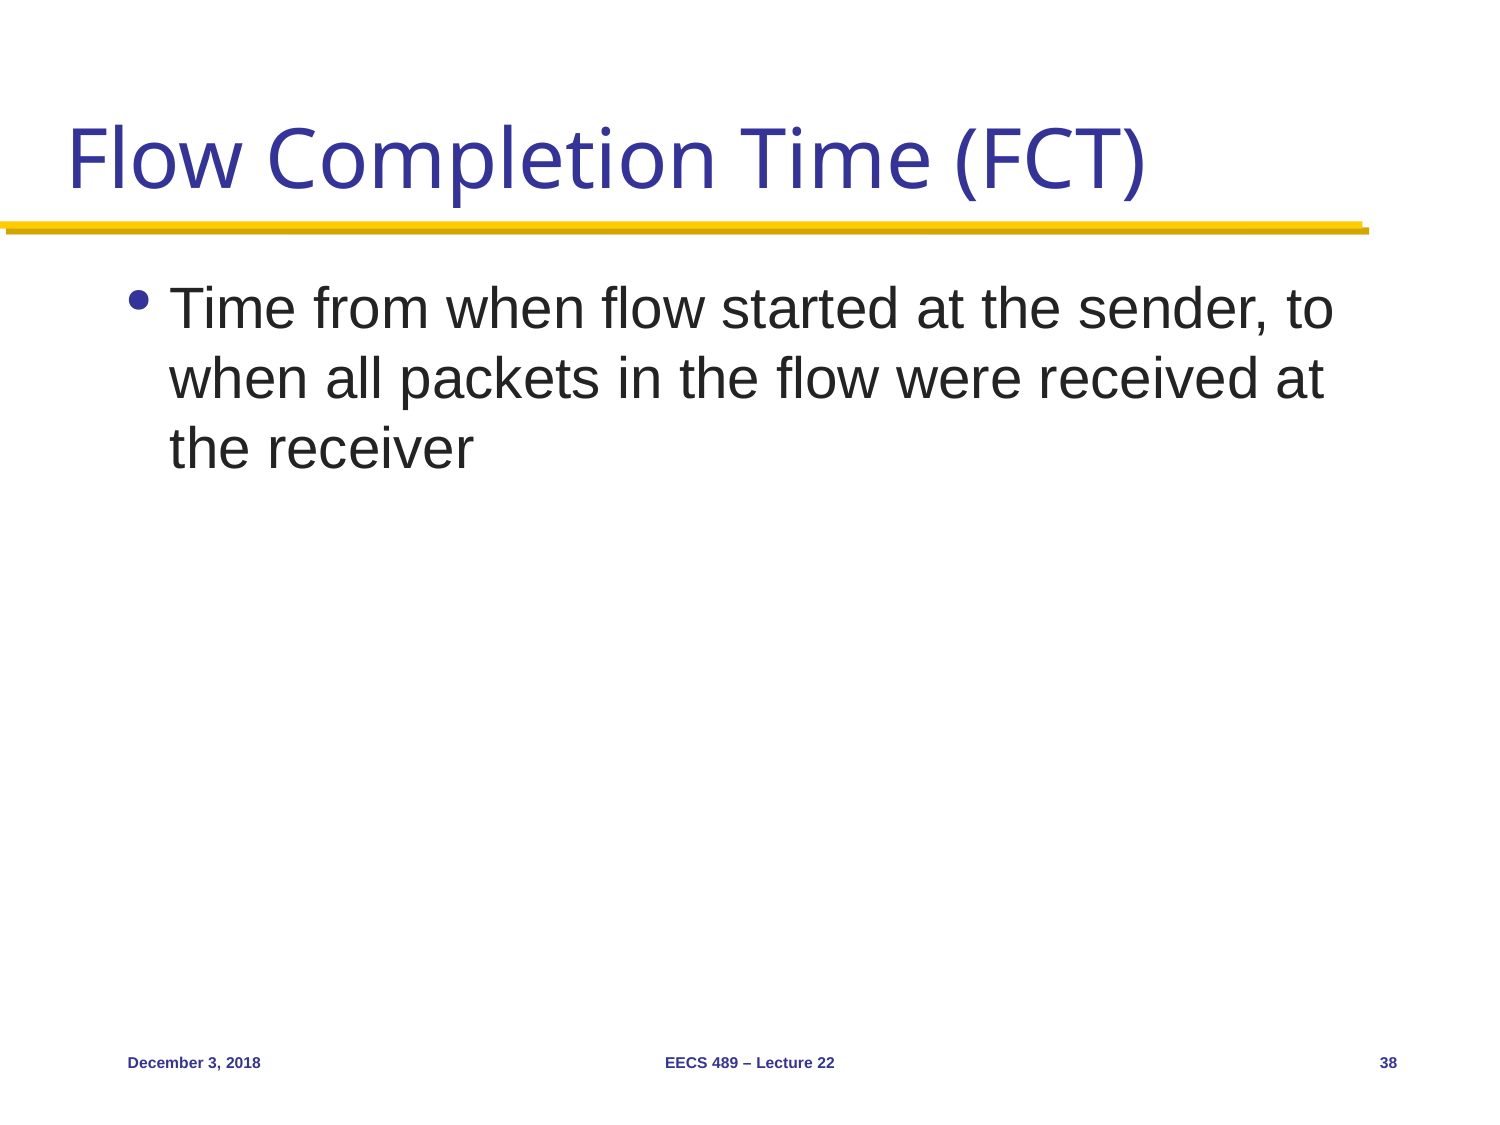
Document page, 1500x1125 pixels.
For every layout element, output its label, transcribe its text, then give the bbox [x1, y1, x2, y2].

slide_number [112, 1024, 426, 1101]
footer EECS 489 – Lecture 22 [512, 1024, 988, 1101]
slide_number 38 [1312, 1024, 1413, 1101]
list Time from when flow started at the sender, to when all packets in the flow were received at the receiver [112, 262, 1413, 988]
title Flow Completion Time (FCT) [49, 24, 1451, 213]
